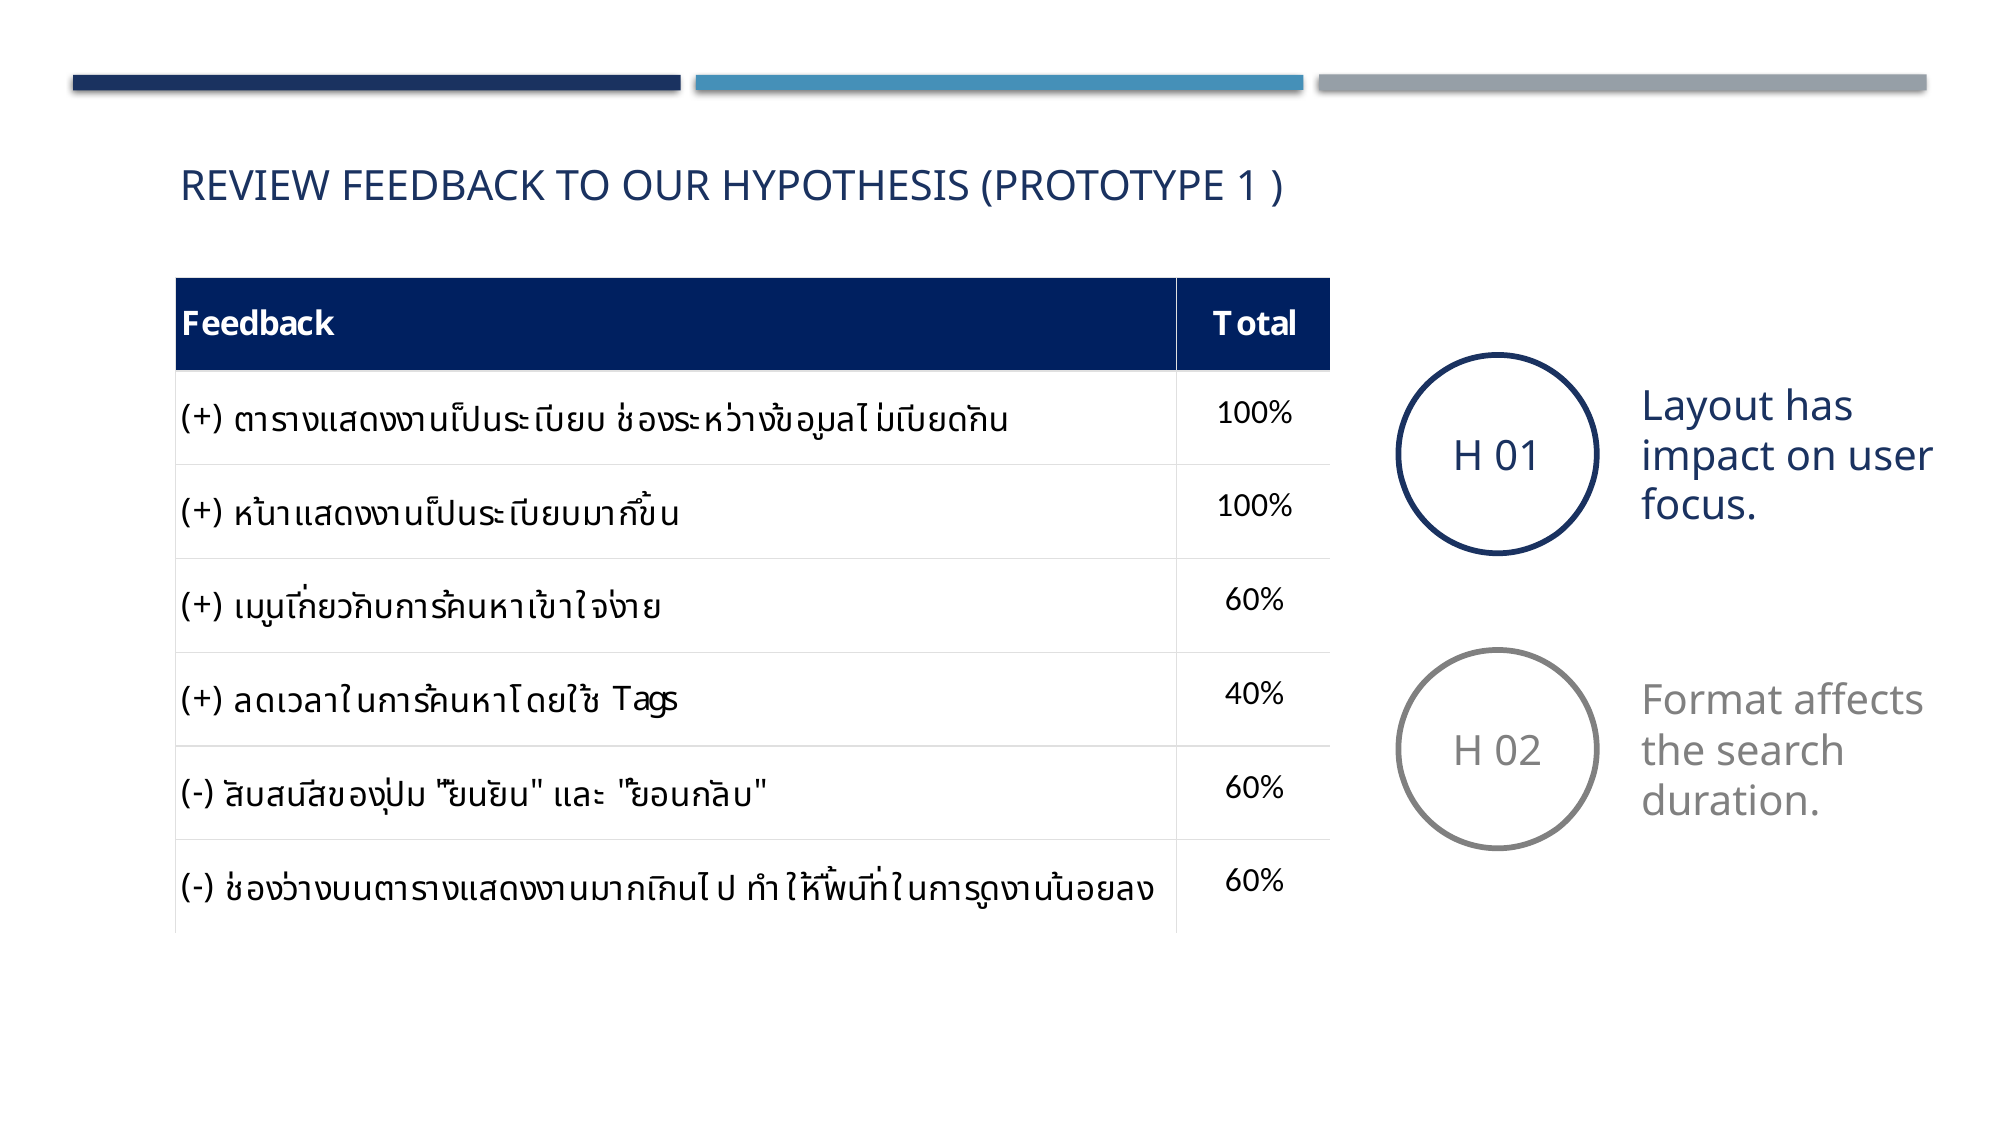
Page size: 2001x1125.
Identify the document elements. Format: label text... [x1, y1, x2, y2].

text_box H 01 [1398, 421, 1403, 442]
text_box H 02 [1592, 762, 1597, 782]
text_box Layout has impact on user focus. [1626, 370, 1964, 536]
text_box H 02 [1398, 716, 1403, 737]
text_box [1398, 354, 1597, 554]
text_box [174, 276, 1332, 935]
text_box H 02 [1398, 761, 1403, 782]
text_box REVIEW FEEDBACK TO OUR HYPOTHESIS (PROTOTYPE 1 ) [164, 151, 1587, 217]
text_box H 02 [1592, 716, 1597, 736]
text_box H 01 [1592, 421, 1597, 441]
text_box H 01 [1592, 467, 1597, 487]
text_box Format affects the search duration. [1626, 665, 1964, 831]
text_box H 01 [1398, 466, 1403, 487]
text_box [1398, 649, 1597, 849]
